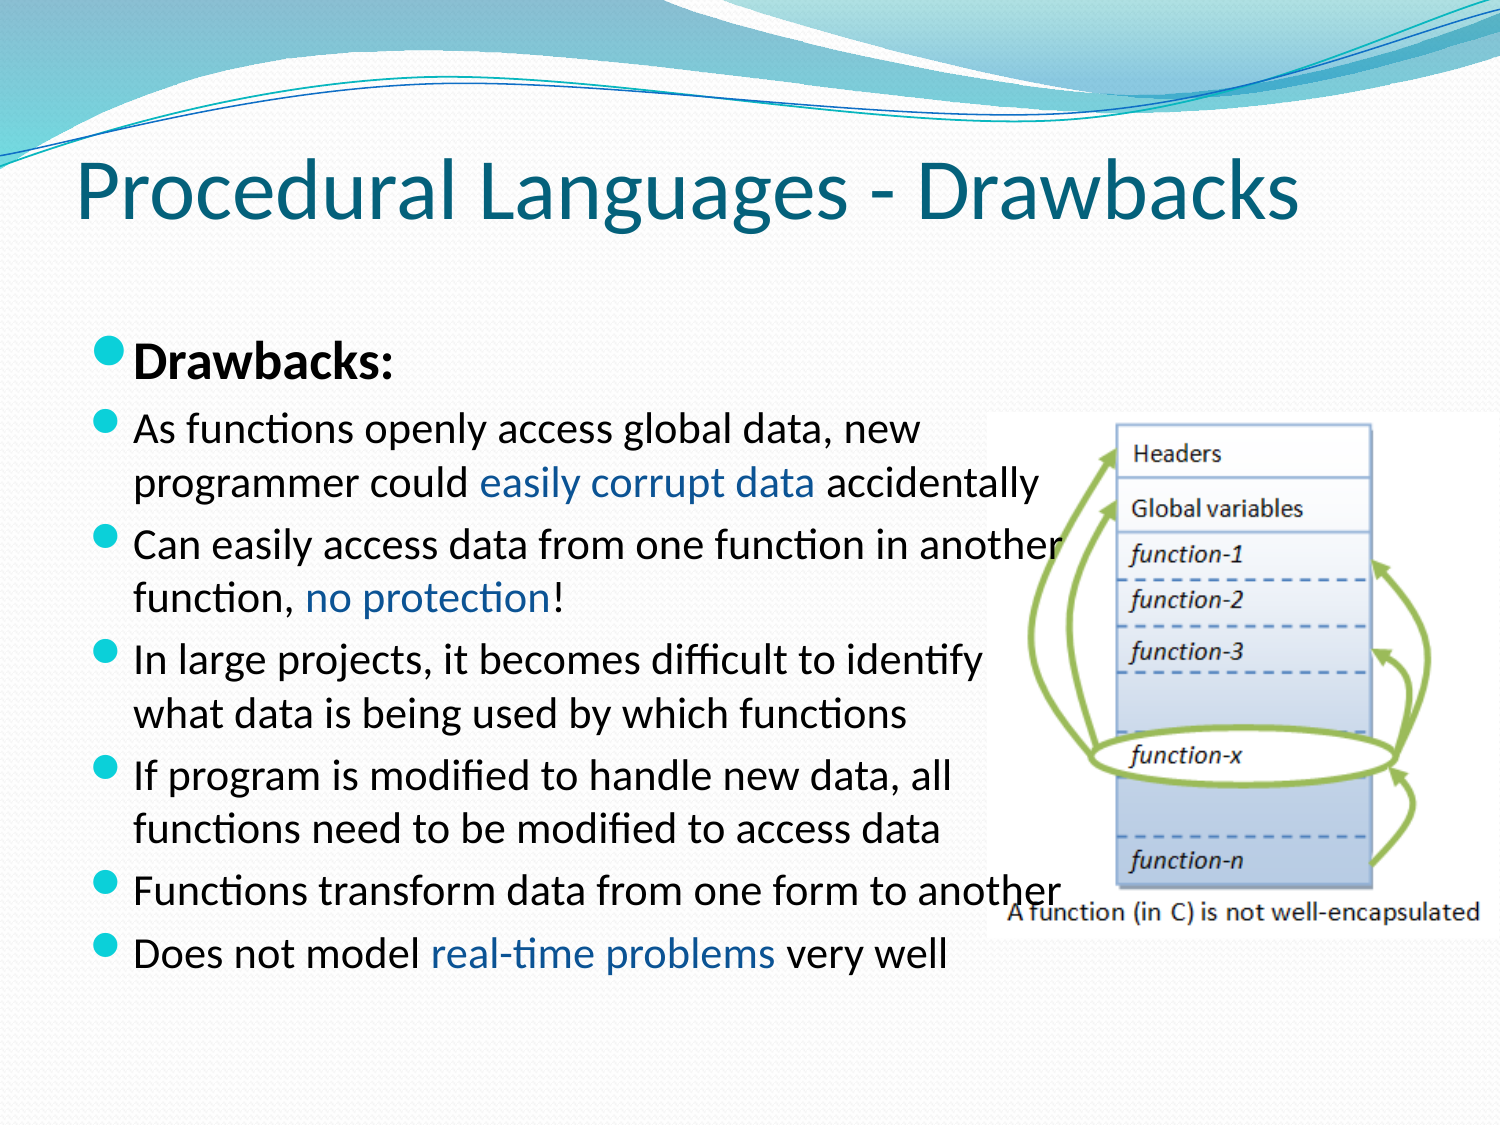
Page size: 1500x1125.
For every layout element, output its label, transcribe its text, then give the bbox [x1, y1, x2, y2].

picture [987, 412, 1499, 938]
title Procedural Languages - Drawbacks [75, 50, 1450, 238]
list Drawbacks: As functions openly access global data, new programmer could easily corrupt data accidentally Can easily access data from one function in another function, no protection! In large projects, it becomes difficult to identify what data is being used by which functions If program is modified to handle new data, all functions need to be modified to access data Functions transform data from one form to another Does not model real-time problems very well [75, 317, 1088, 1038]
